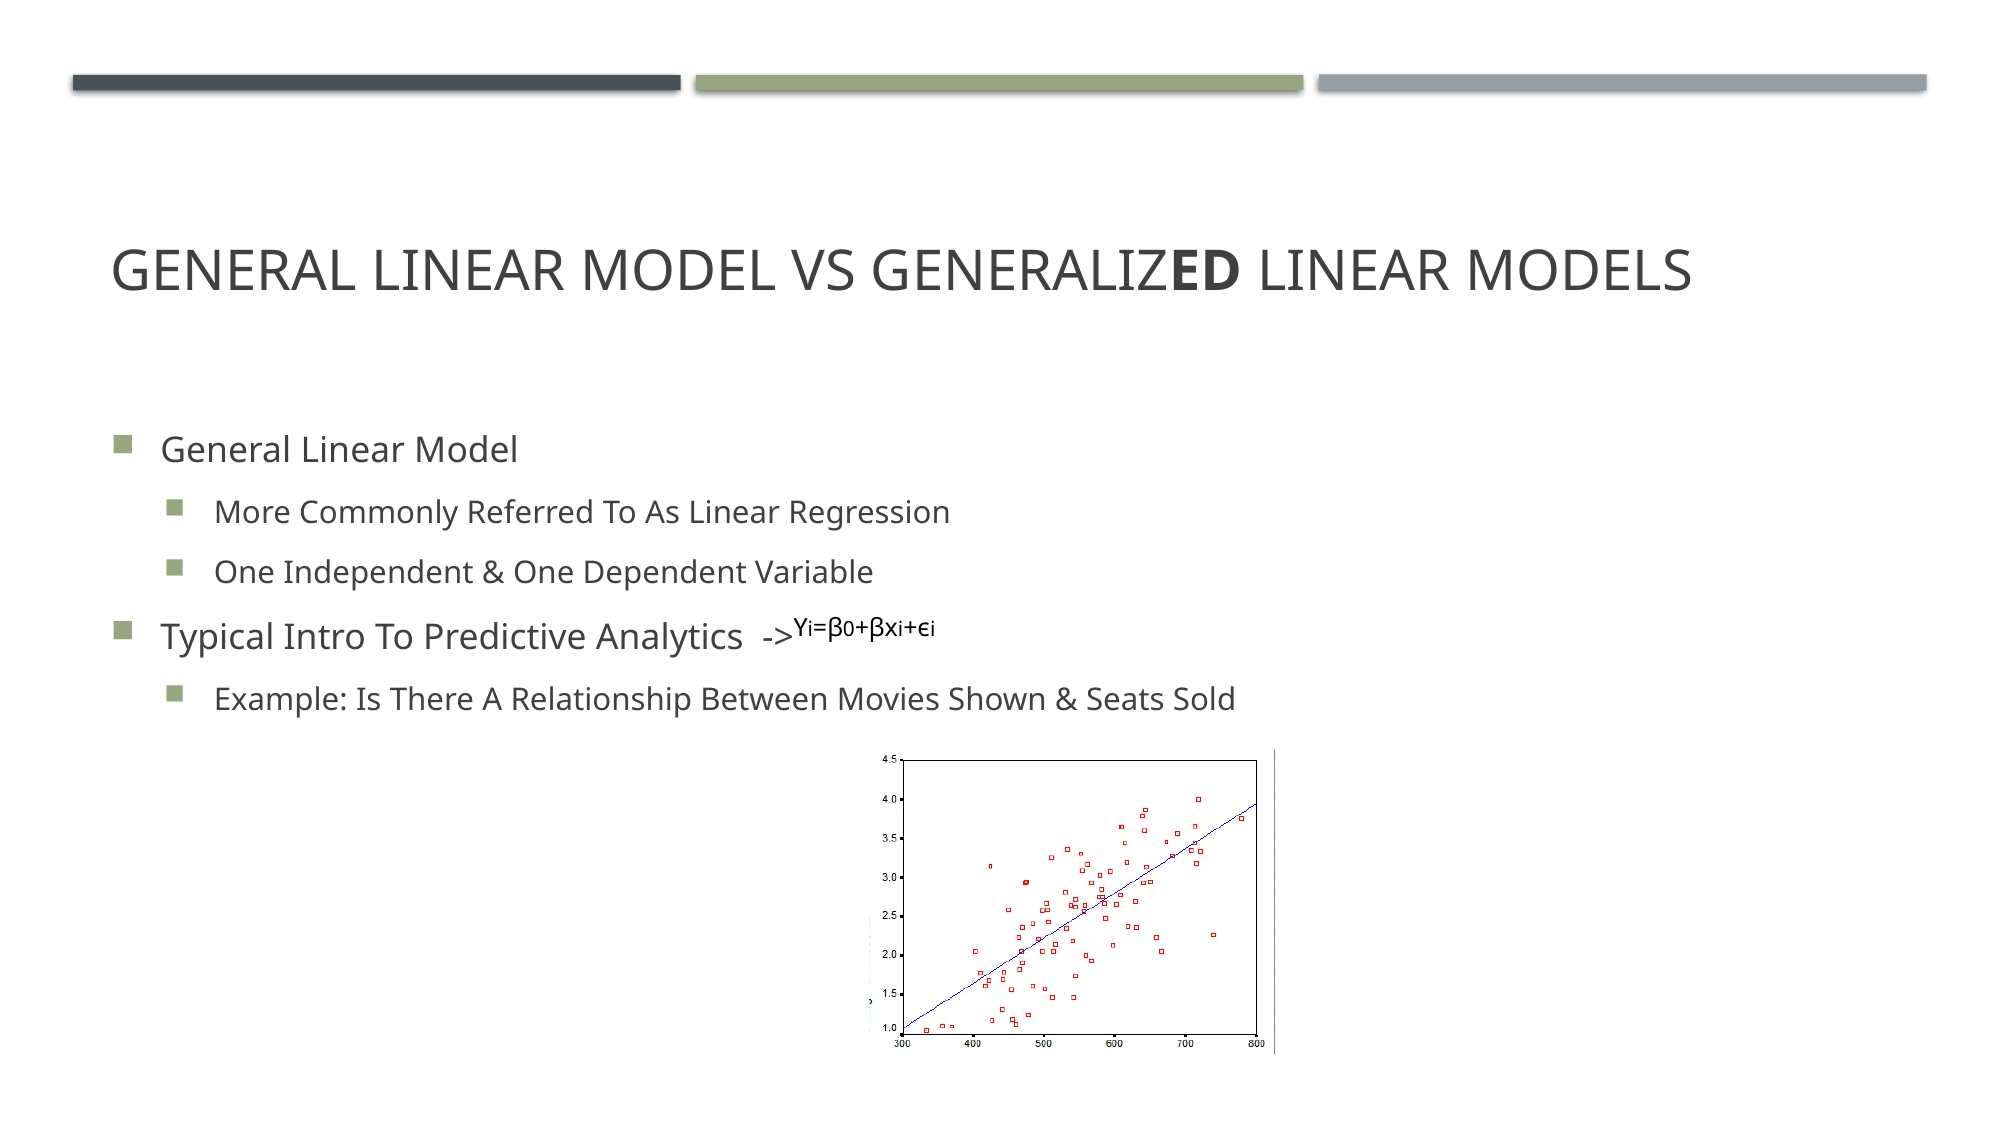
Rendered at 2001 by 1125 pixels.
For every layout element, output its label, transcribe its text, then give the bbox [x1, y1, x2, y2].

title General Linear Model Vs GeneralizED Linear Models [95, 115, 1905, 311]
text_box Yi=β0+βxi+ϵi [793, 611, 984, 642]
picture [869, 749, 1275, 1055]
list General Linear Model More Commonly Referred To As Linear Regression One Independent & One Dependent Variable Typical Intro To Predictive Analytics -> Example: Is There A Relationship Between Movies Shown & Seats Sold [95, 383, 1905, 981]
